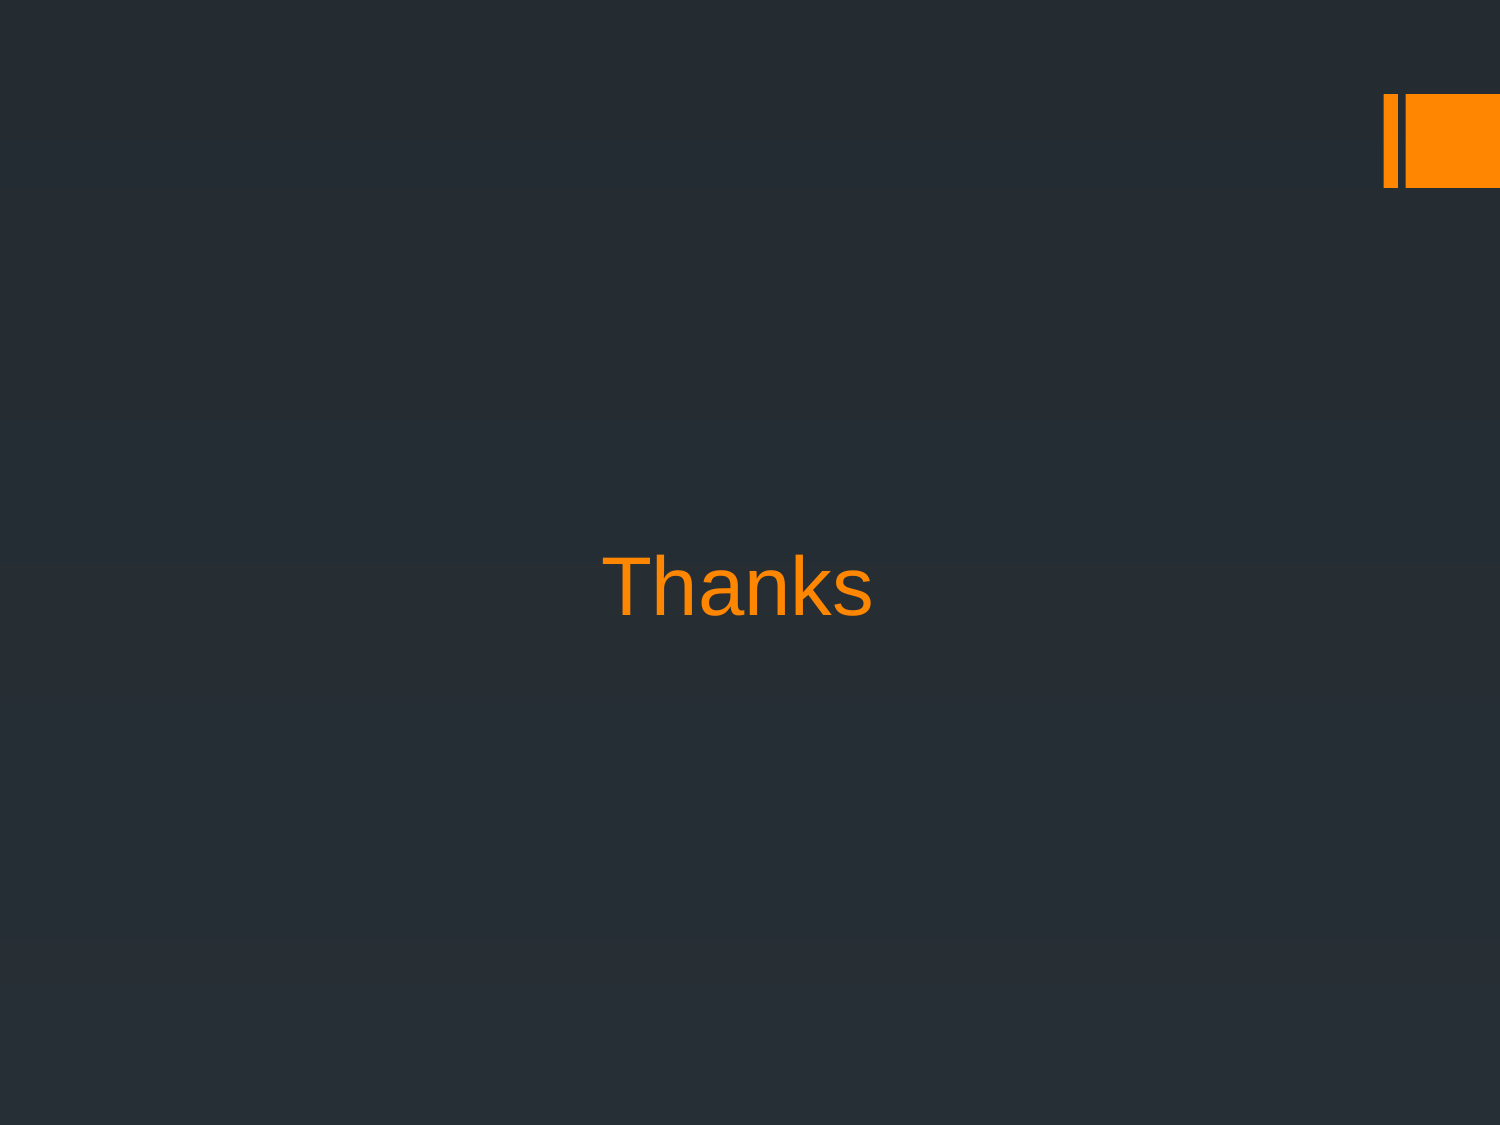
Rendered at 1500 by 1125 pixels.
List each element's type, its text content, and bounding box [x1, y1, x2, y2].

title Thanks [137, 450, 1338, 640]
